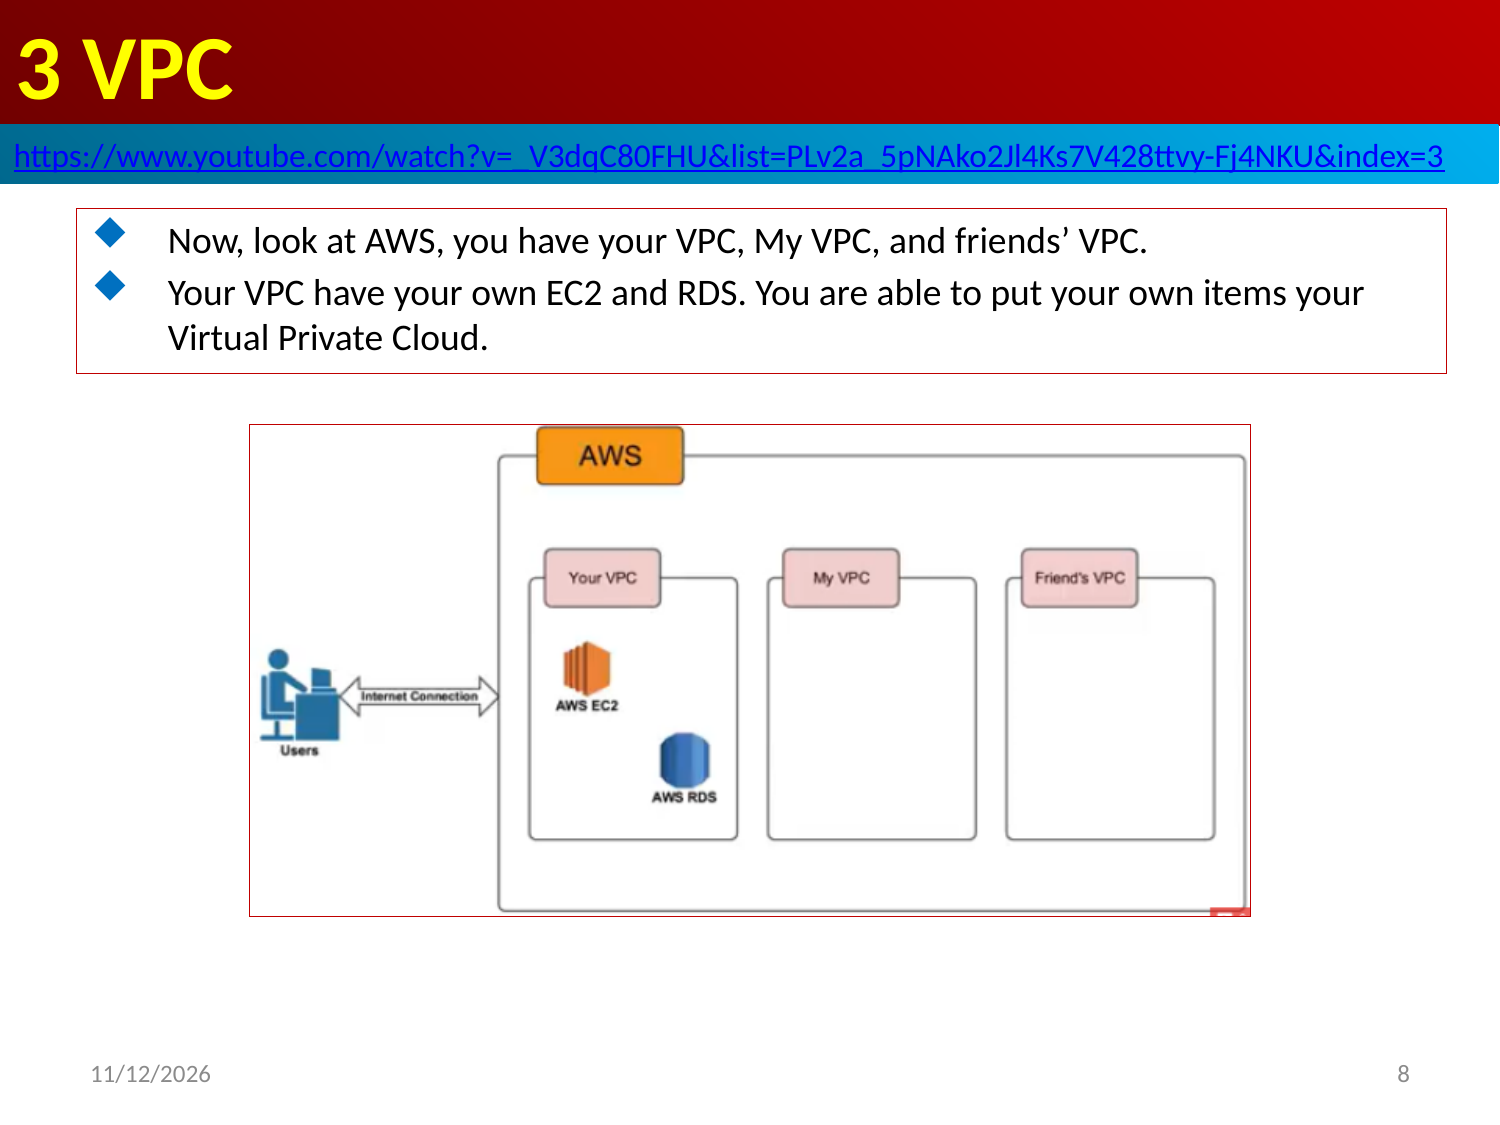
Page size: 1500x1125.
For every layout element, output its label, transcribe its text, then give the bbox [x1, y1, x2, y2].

subtitle Now, look at AWS, you have your VPC, My VPC, and friends’ VPC. Your VPC have your own EC2 and RDS. You are able to put your own items your Virtual Private Cloud. [76, 208, 1447, 374]
text_box https://www.youtube.com/watch?v=_V3dqC80FHU&list=PLv2a_5pNAko2Jl4Ks7V428ttvy-Fj4NKU&index=3 [0, 124, 1499, 184]
slide_number 8 [1074, 1042, 1425, 1103]
title 3 VPC [0, 0, 1500, 126]
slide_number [75, 1042, 425, 1103]
picture [248, 424, 1251, 917]
